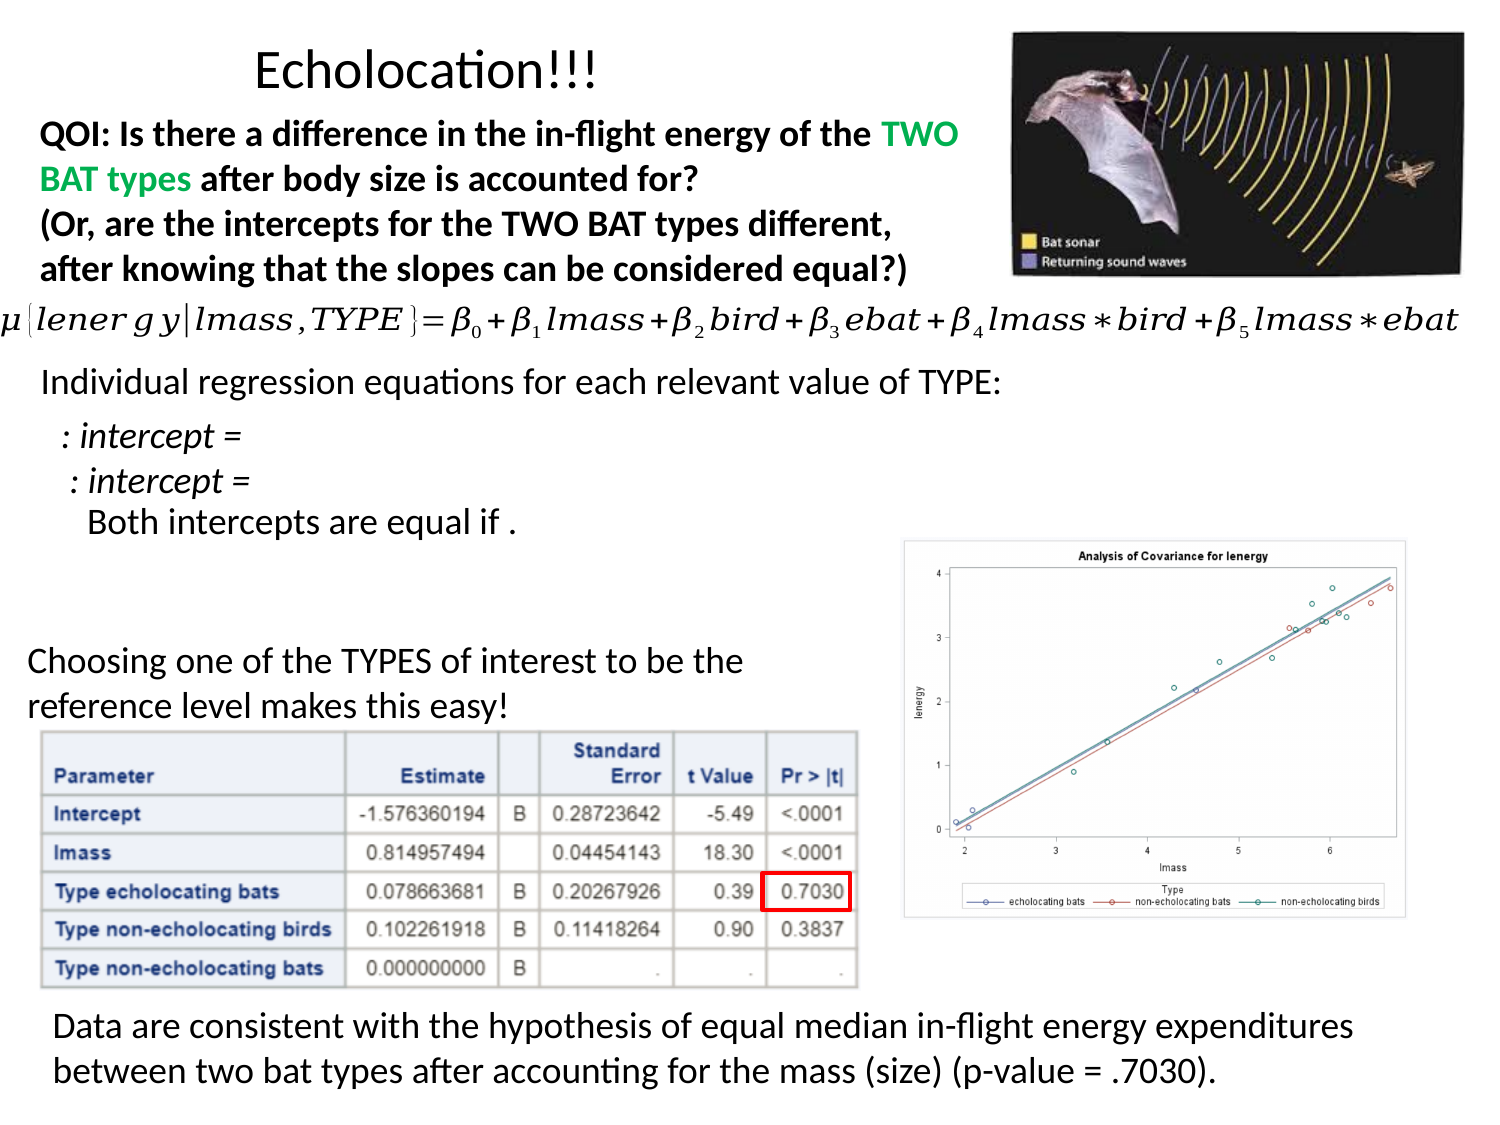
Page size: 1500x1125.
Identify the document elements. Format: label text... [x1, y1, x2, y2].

picture [899, 537, 1408, 921]
text_box Choosing one of the TYPES of interest to be the reference level makes this easy! [12, 628, 888, 734]
text_box Individual regression equations for each relevant value of TYPE: [25, 349, 1125, 410]
picture [38, 728, 862, 991]
title Echolocation!!! [71, 24, 784, 101]
text_box QOI: Is there a difference in the in-flight energy of the TWO BAT types after body size is accounted for? (Or, are the intercepts for the TWO BAT types different, after knowing that the slopes can be considered equal?) [24, 101, 988, 297]
picture [1009, 30, 1466, 279]
text_box Data are consistent with the hypothesis of equal median in-flight energy expenditures between two bat types after accounting for the mass (size) (p-value = .7030). [37, 994, 1450, 1099]
